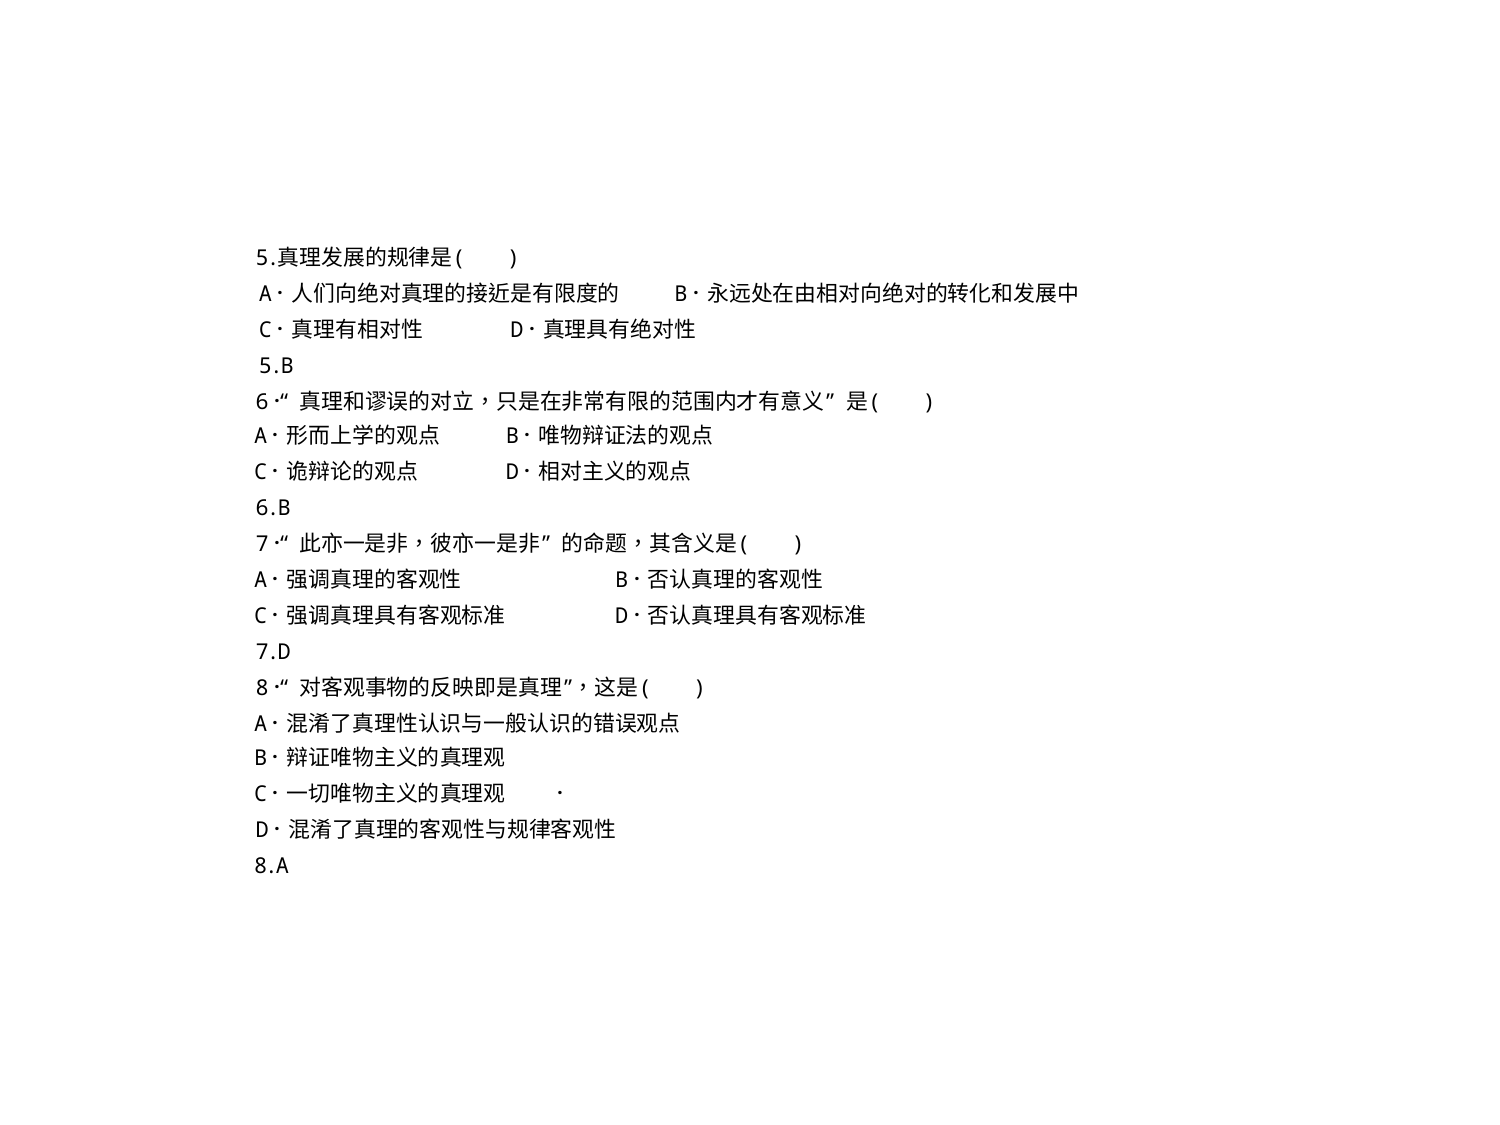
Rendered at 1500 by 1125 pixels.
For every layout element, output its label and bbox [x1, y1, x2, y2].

picture [247, 240, 1253, 885]
